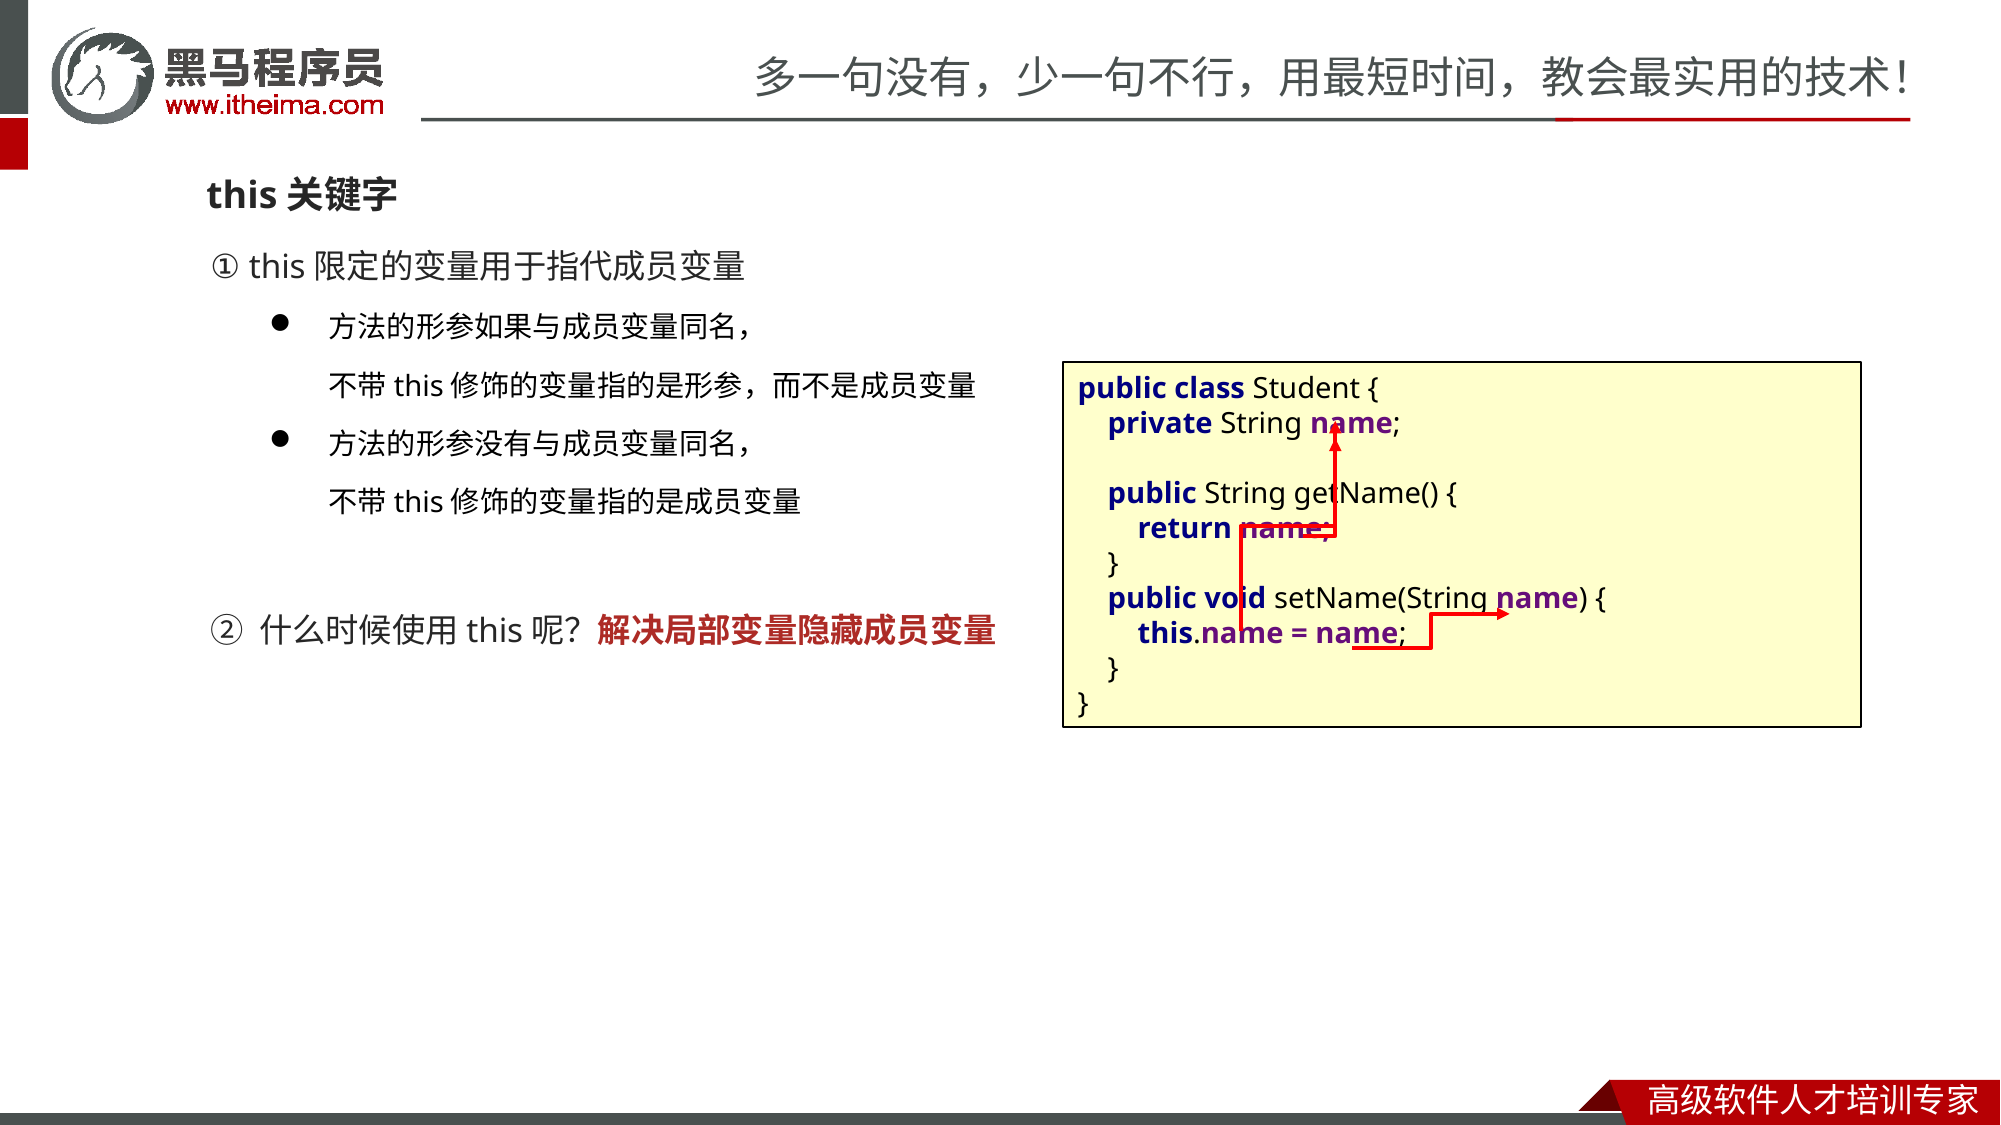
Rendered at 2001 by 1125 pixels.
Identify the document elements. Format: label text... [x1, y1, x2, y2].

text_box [1182, 478, 1394, 574]
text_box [1302, 438, 1336, 537]
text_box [1413, 552, 1449, 711]
list ① this限定的变量用于指代成员变量 方法的形参如果与成员变量同名， 不带this修饰的变量指的是形参，而不是成员变量 方法的形参没有与成员变量同名， 不带this修饰的变量指的是成员变量 ② 什么时候使用this呢？解决局部变量隐藏成员变量 [195, 218, 1959, 1038]
text_box public class Student { private String name; public String getName() { return name; } public void setName(String name) { this.name = name; } } [1062, 362, 1862, 727]
list this关键字 [116, 154, 1880, 239]
picture [50, 26, 384, 125]
